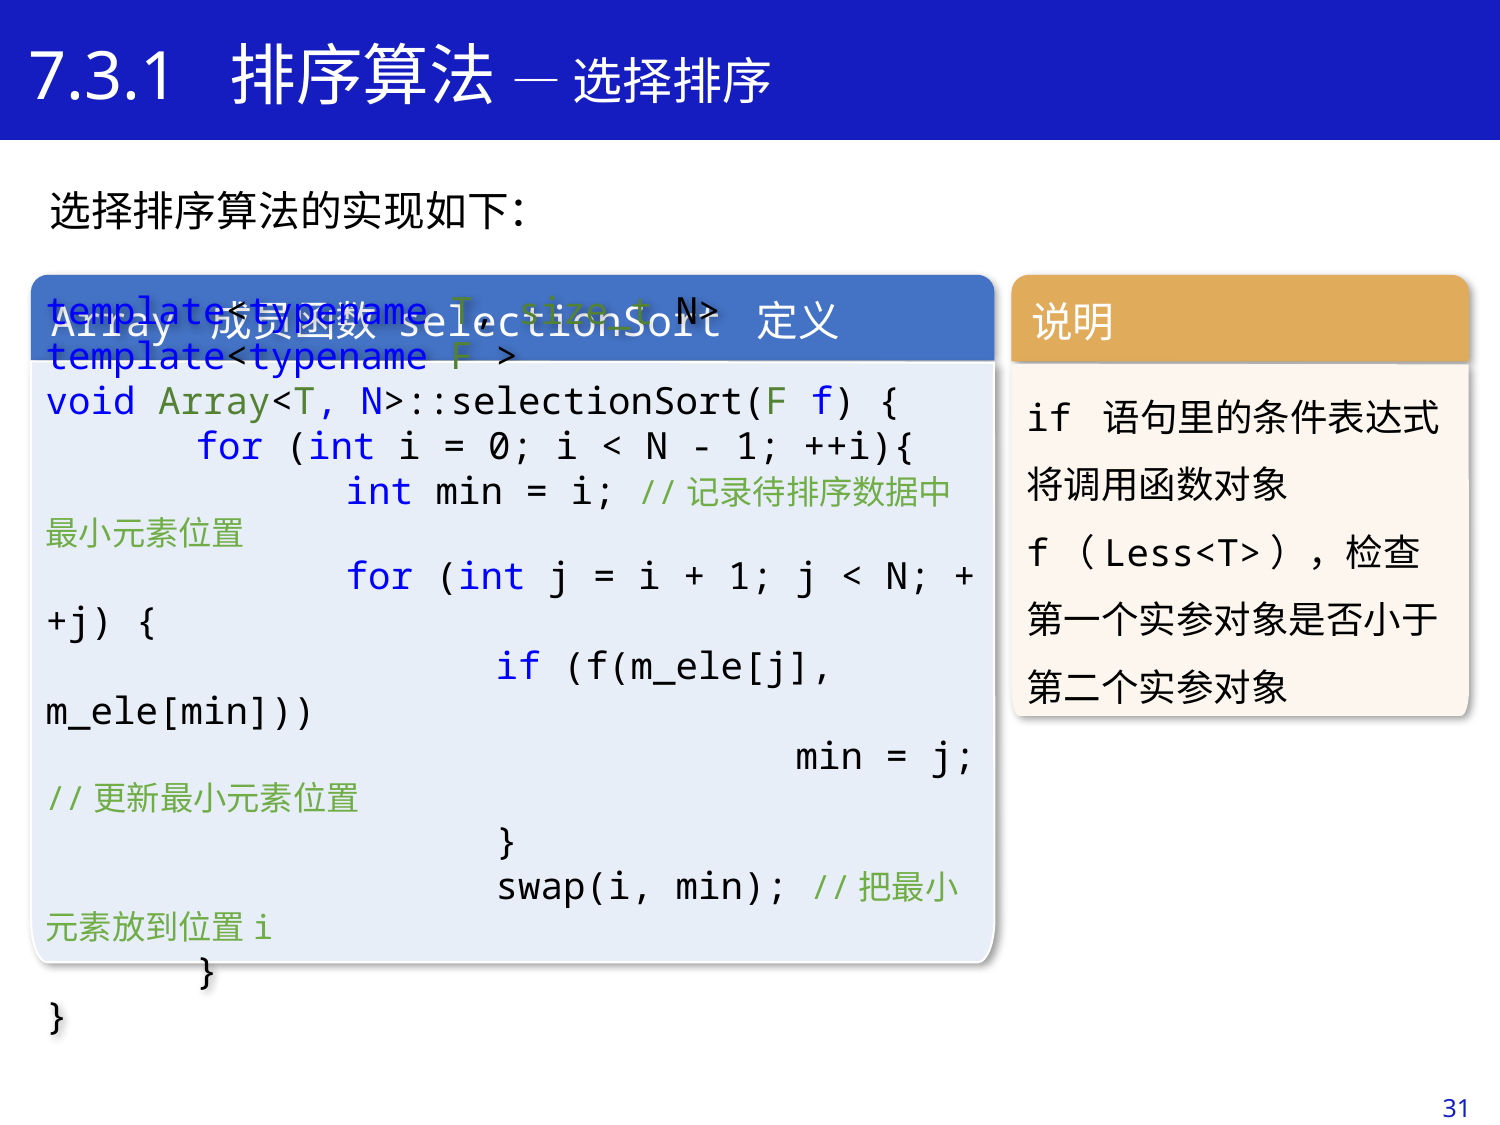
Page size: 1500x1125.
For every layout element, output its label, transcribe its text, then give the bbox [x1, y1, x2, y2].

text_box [30, 274, 995, 963]
slide_number 31 [1148, 1079, 1487, 1125]
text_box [1011, 274, 1469, 713]
text_box 选择排序算法的实现如下： [34, 176, 1469, 242]
text_box 7.3.1 排序算法 — 选择排序 [13, 25, 1411, 121]
